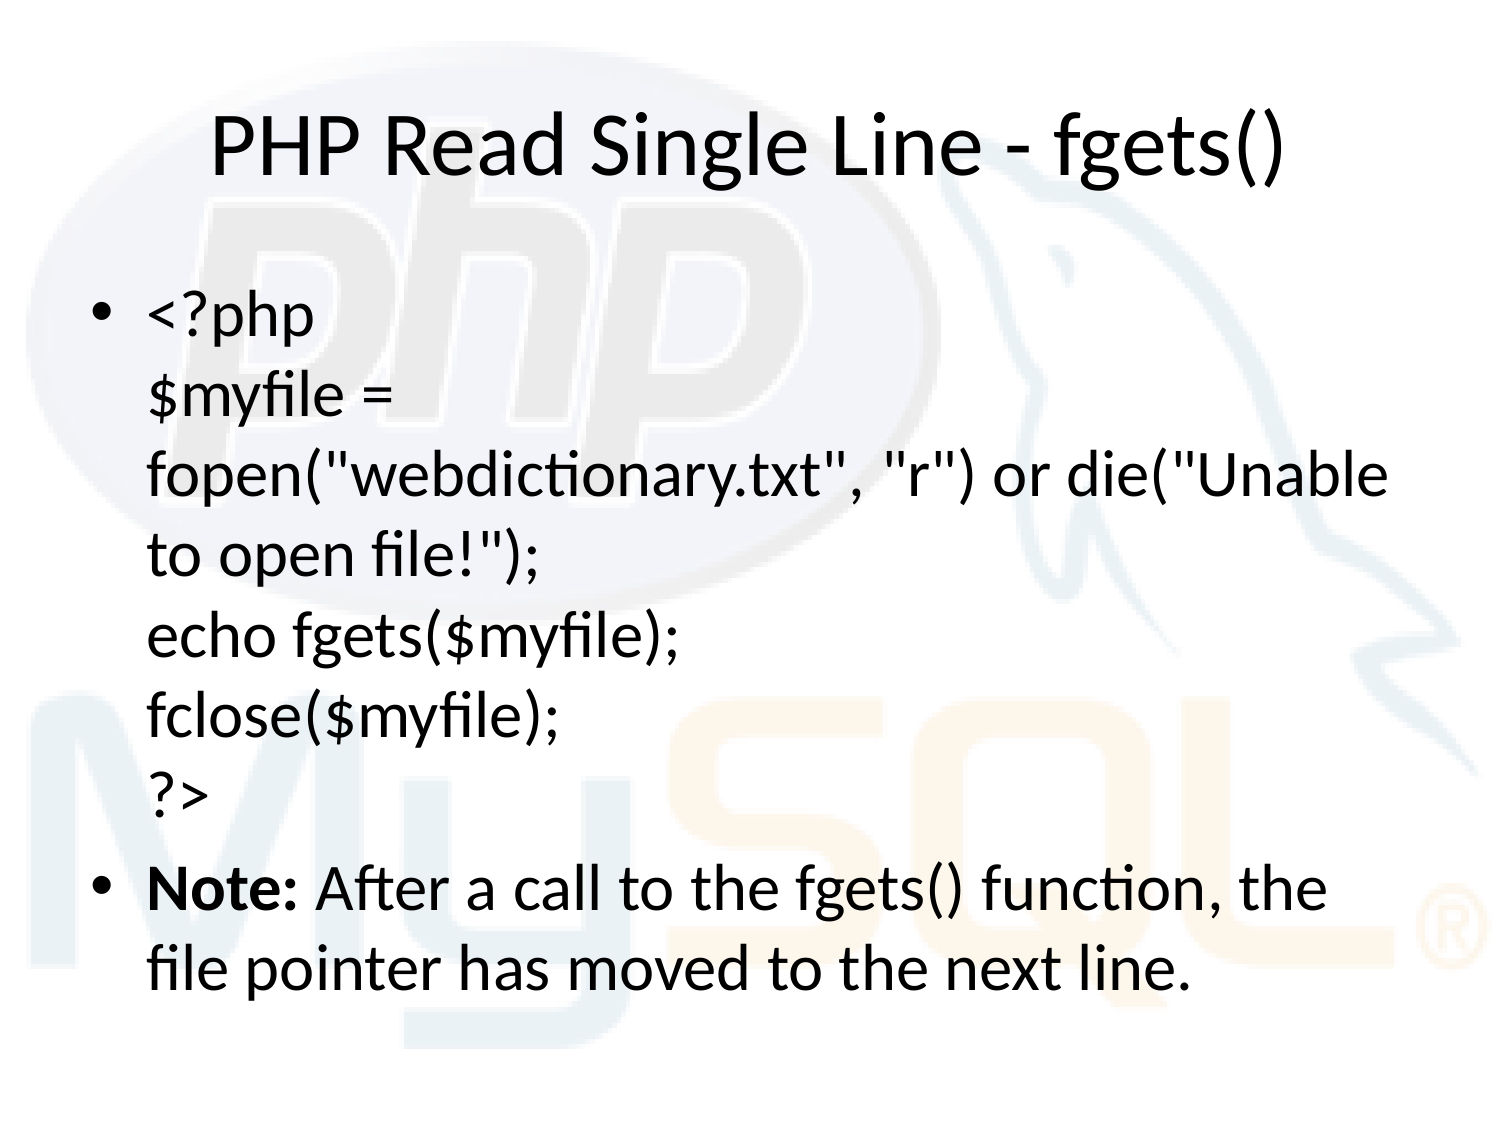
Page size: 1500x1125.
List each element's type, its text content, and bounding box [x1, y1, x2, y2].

title PHP Read Single Line - fgets() [75, 45, 1425, 233]
list <?php $myfile = fopen("webdictionary.txt", "r") or die("Unable to open file!"); echo fgets($myfile); fclose($myfile); ?> Note: After a call to the fgets() function, the file pointer has moved to the next line. [75, 262, 1425, 1100]
